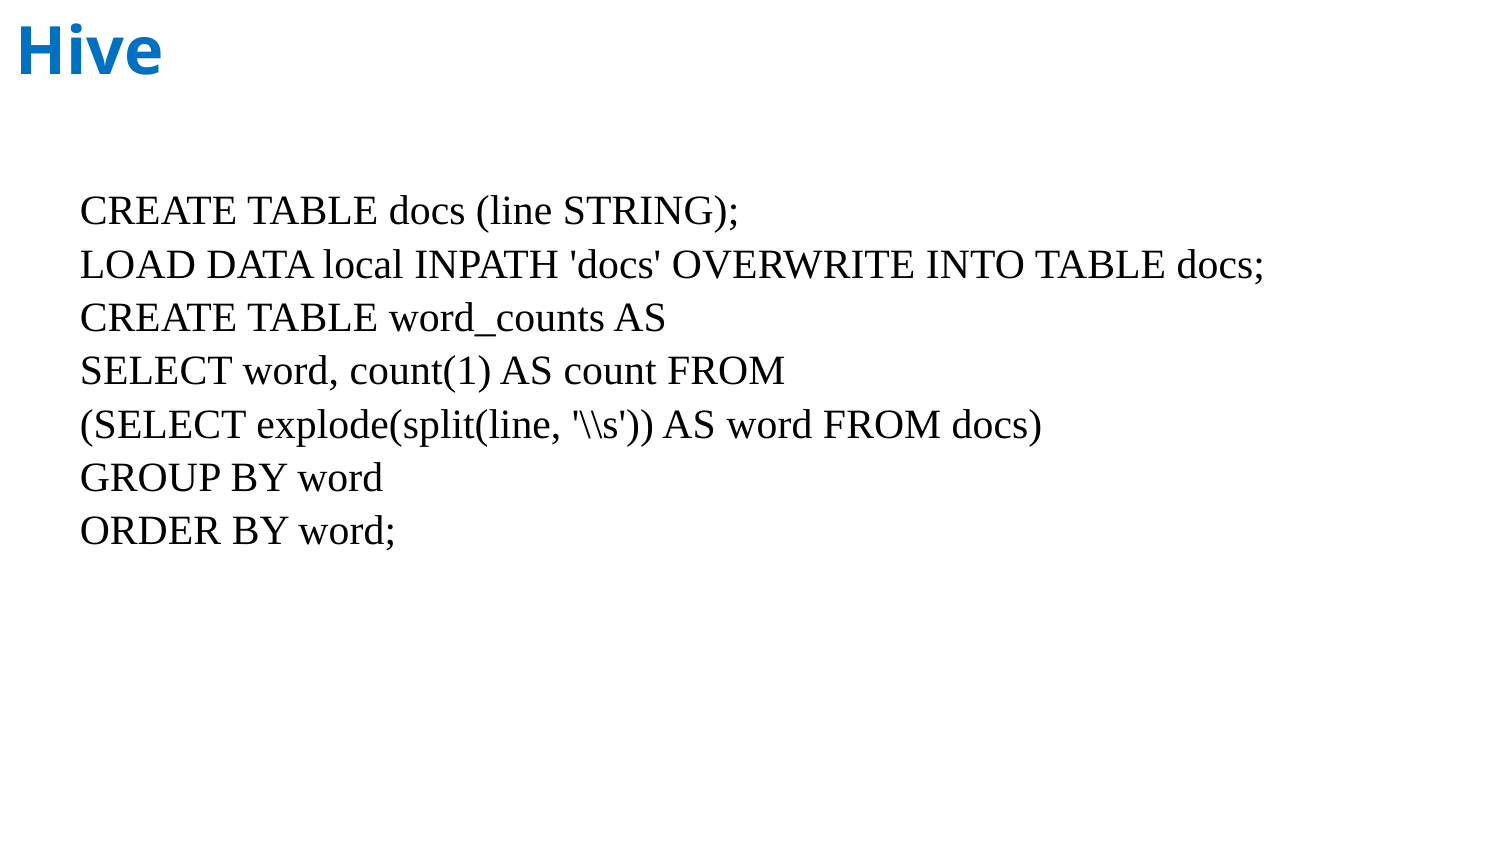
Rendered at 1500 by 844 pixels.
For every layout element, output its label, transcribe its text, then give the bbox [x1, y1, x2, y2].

text_box Hive [0, 0, 1483, 95]
list CREATE TABLE docs (line STRING); LOAD DATA local INPATH 'docs' OVERWRITE INTO TABLE docs; CREATE TABLE word_counts AS SELECT word, count(1) AS count FROM (SELECT explode(split(line, '\\s')) AS word FROM docs) GROUP BY word ORDER BY word; [64, 181, 1460, 795]
